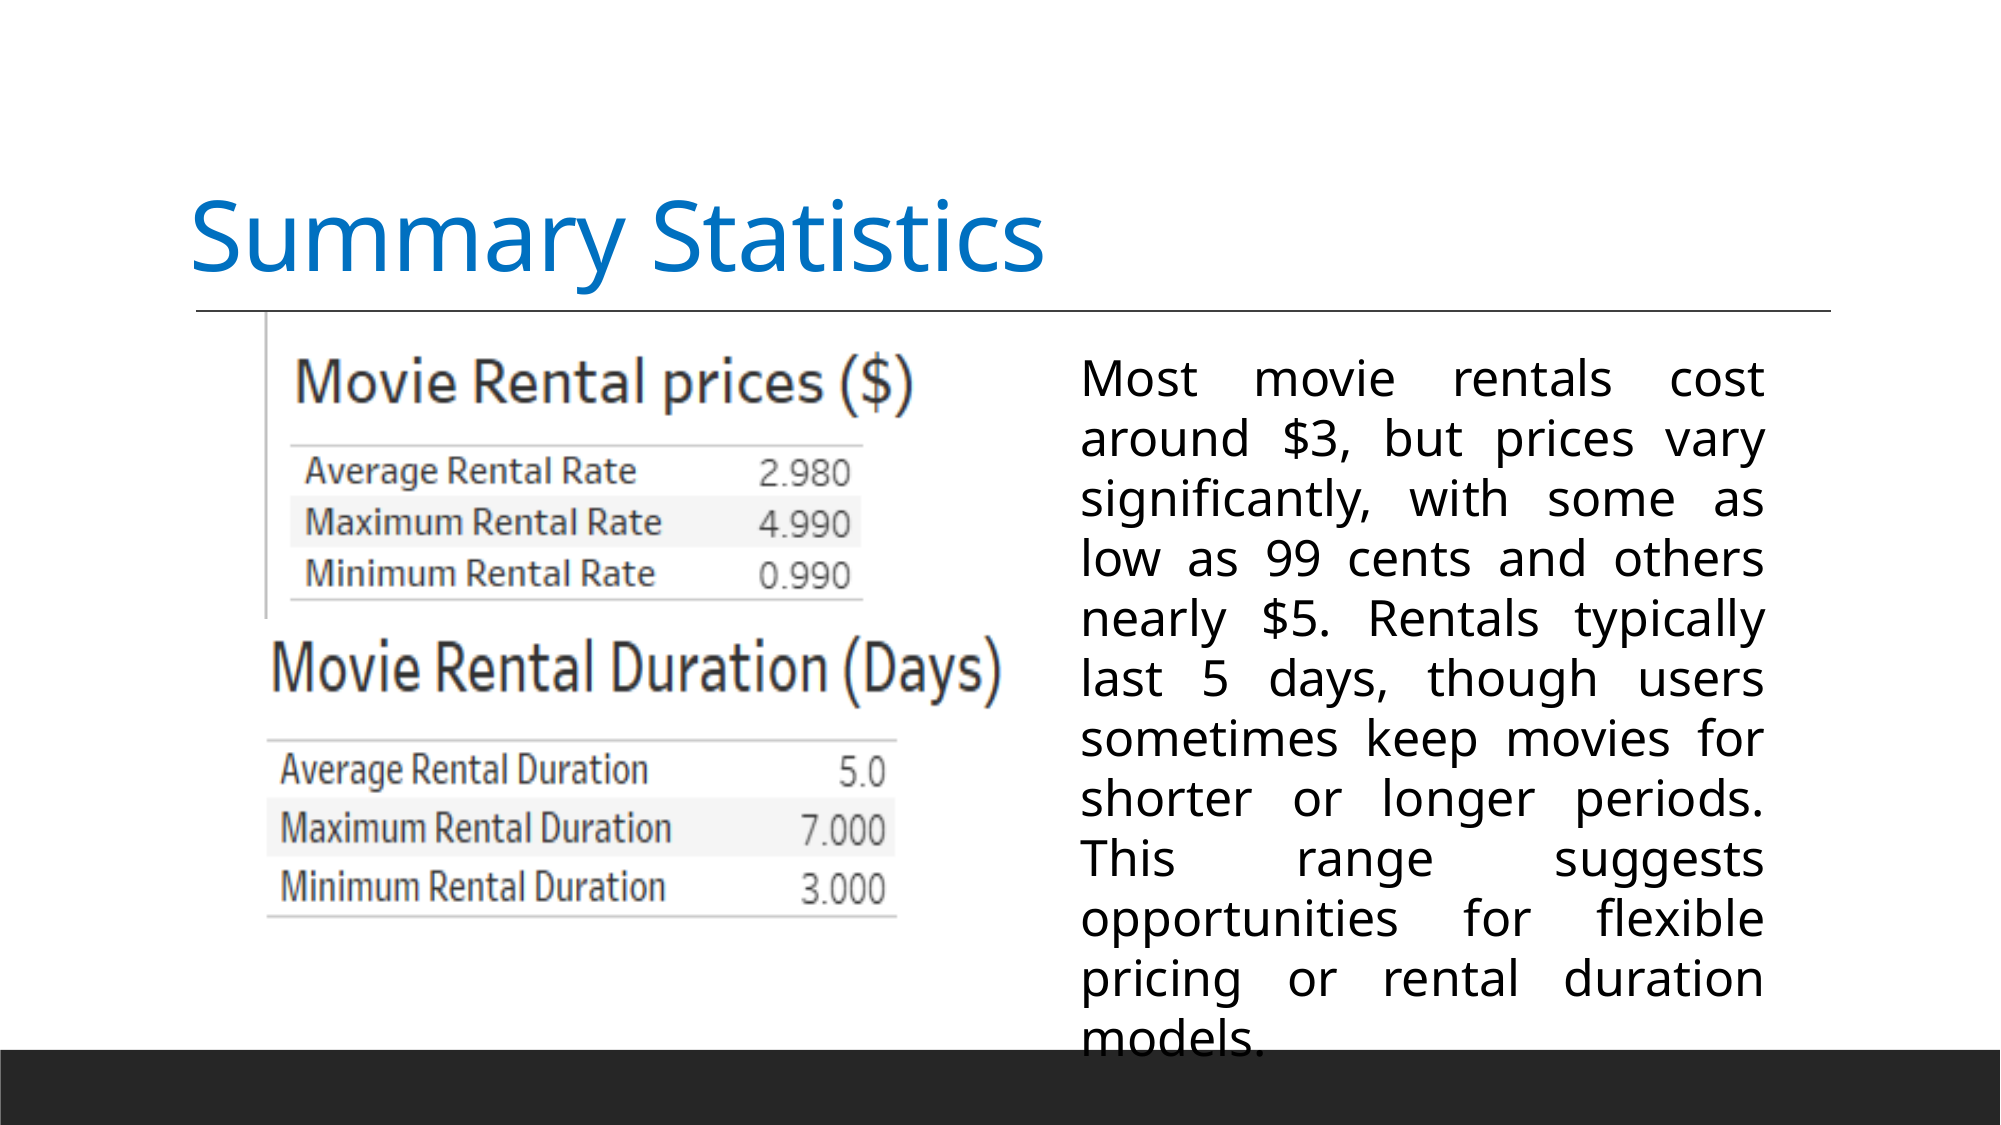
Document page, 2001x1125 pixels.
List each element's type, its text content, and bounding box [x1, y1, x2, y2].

title Summary Statistics [174, 61, 1825, 300]
picture [263, 311, 1101, 1022]
text_box Most movie rentals cost around $3, but prices vary significantly, with some as low as 99 cents and others nearly $5. Rentals typically last 5 days, though users sometimes keep movies for shorter or longer periods. This range suggests opportunities for flexible pricing or rental duration models. [1065, 339, 1781, 1075]
